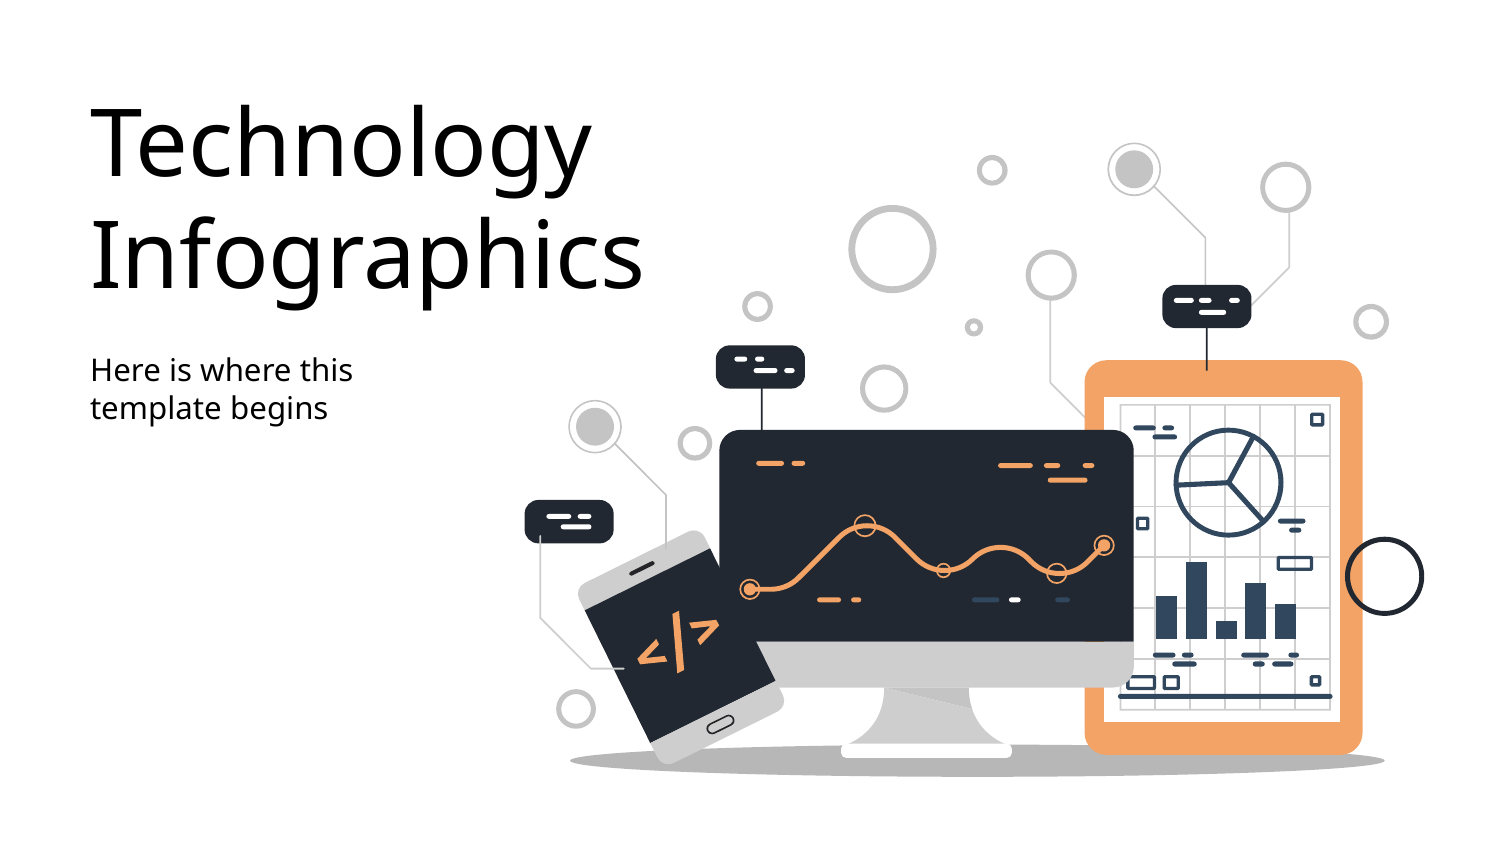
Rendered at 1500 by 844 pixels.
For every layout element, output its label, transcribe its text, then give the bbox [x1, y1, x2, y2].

text_box Here is where this template begins [74, 335, 453, 423]
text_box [524, 142, 1425, 778]
text_box Technology Infographics [74, 67, 668, 327]
